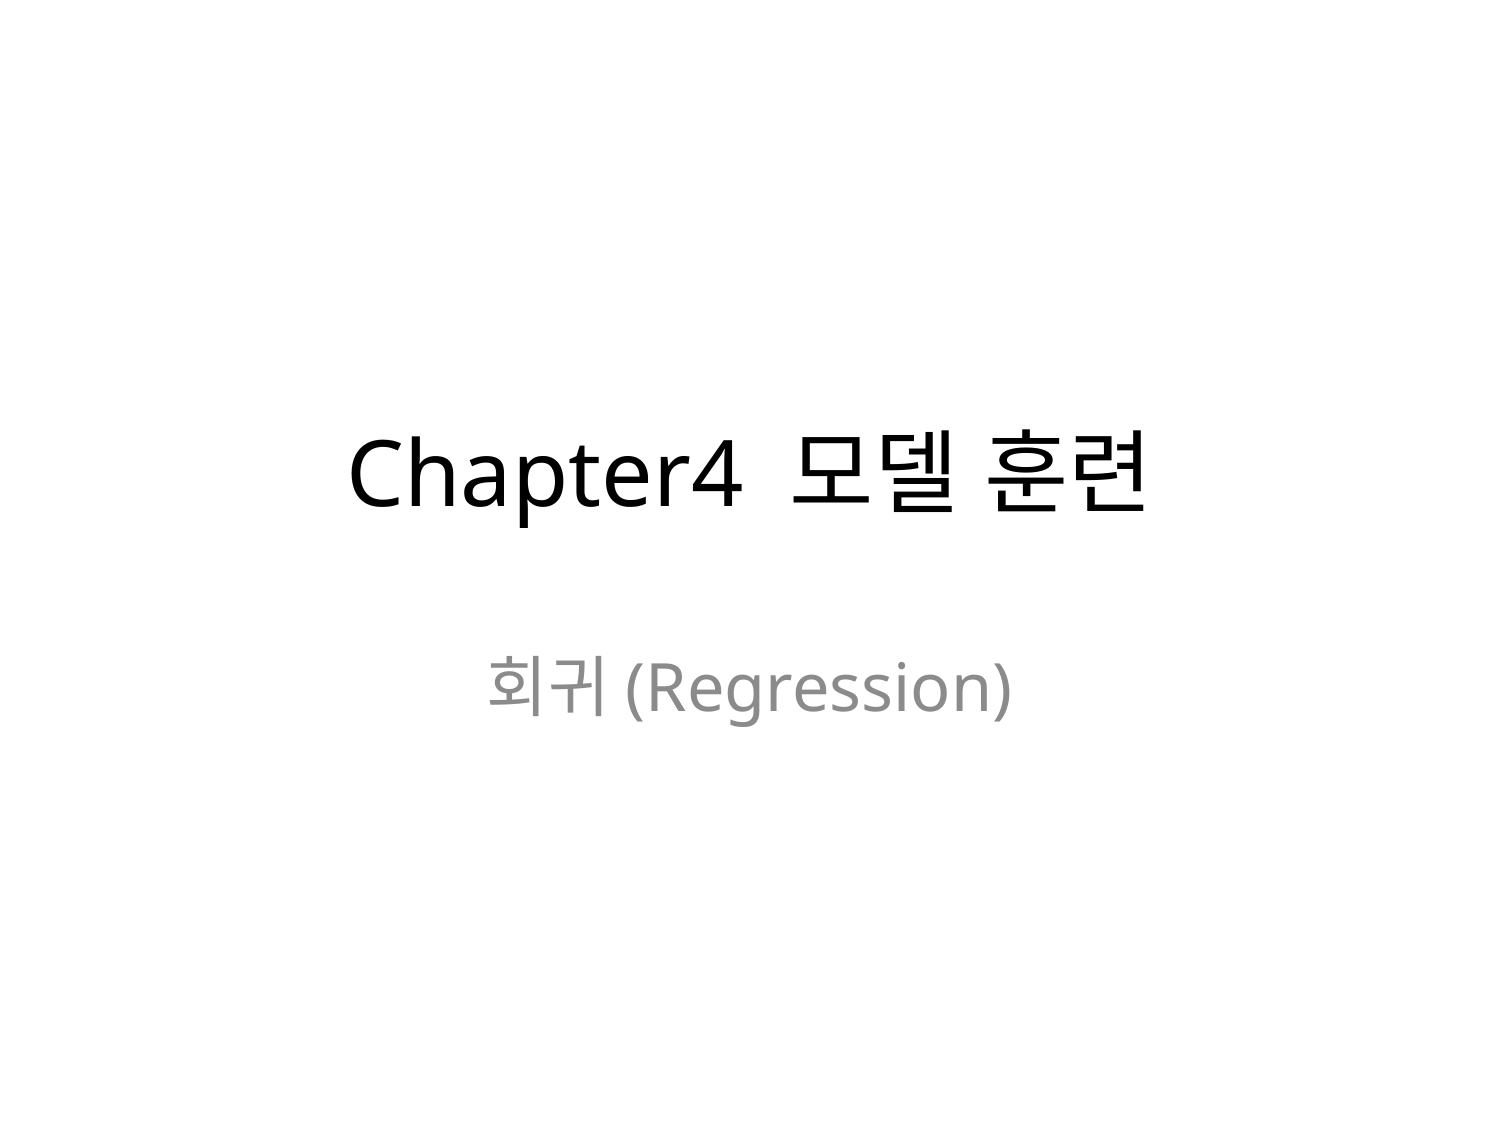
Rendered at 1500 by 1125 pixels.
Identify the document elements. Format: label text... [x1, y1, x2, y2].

subtitle 회귀(Regression) [225, 637, 1275, 925]
title Chapter4 모델 훈련 [112, 349, 1388, 591]
